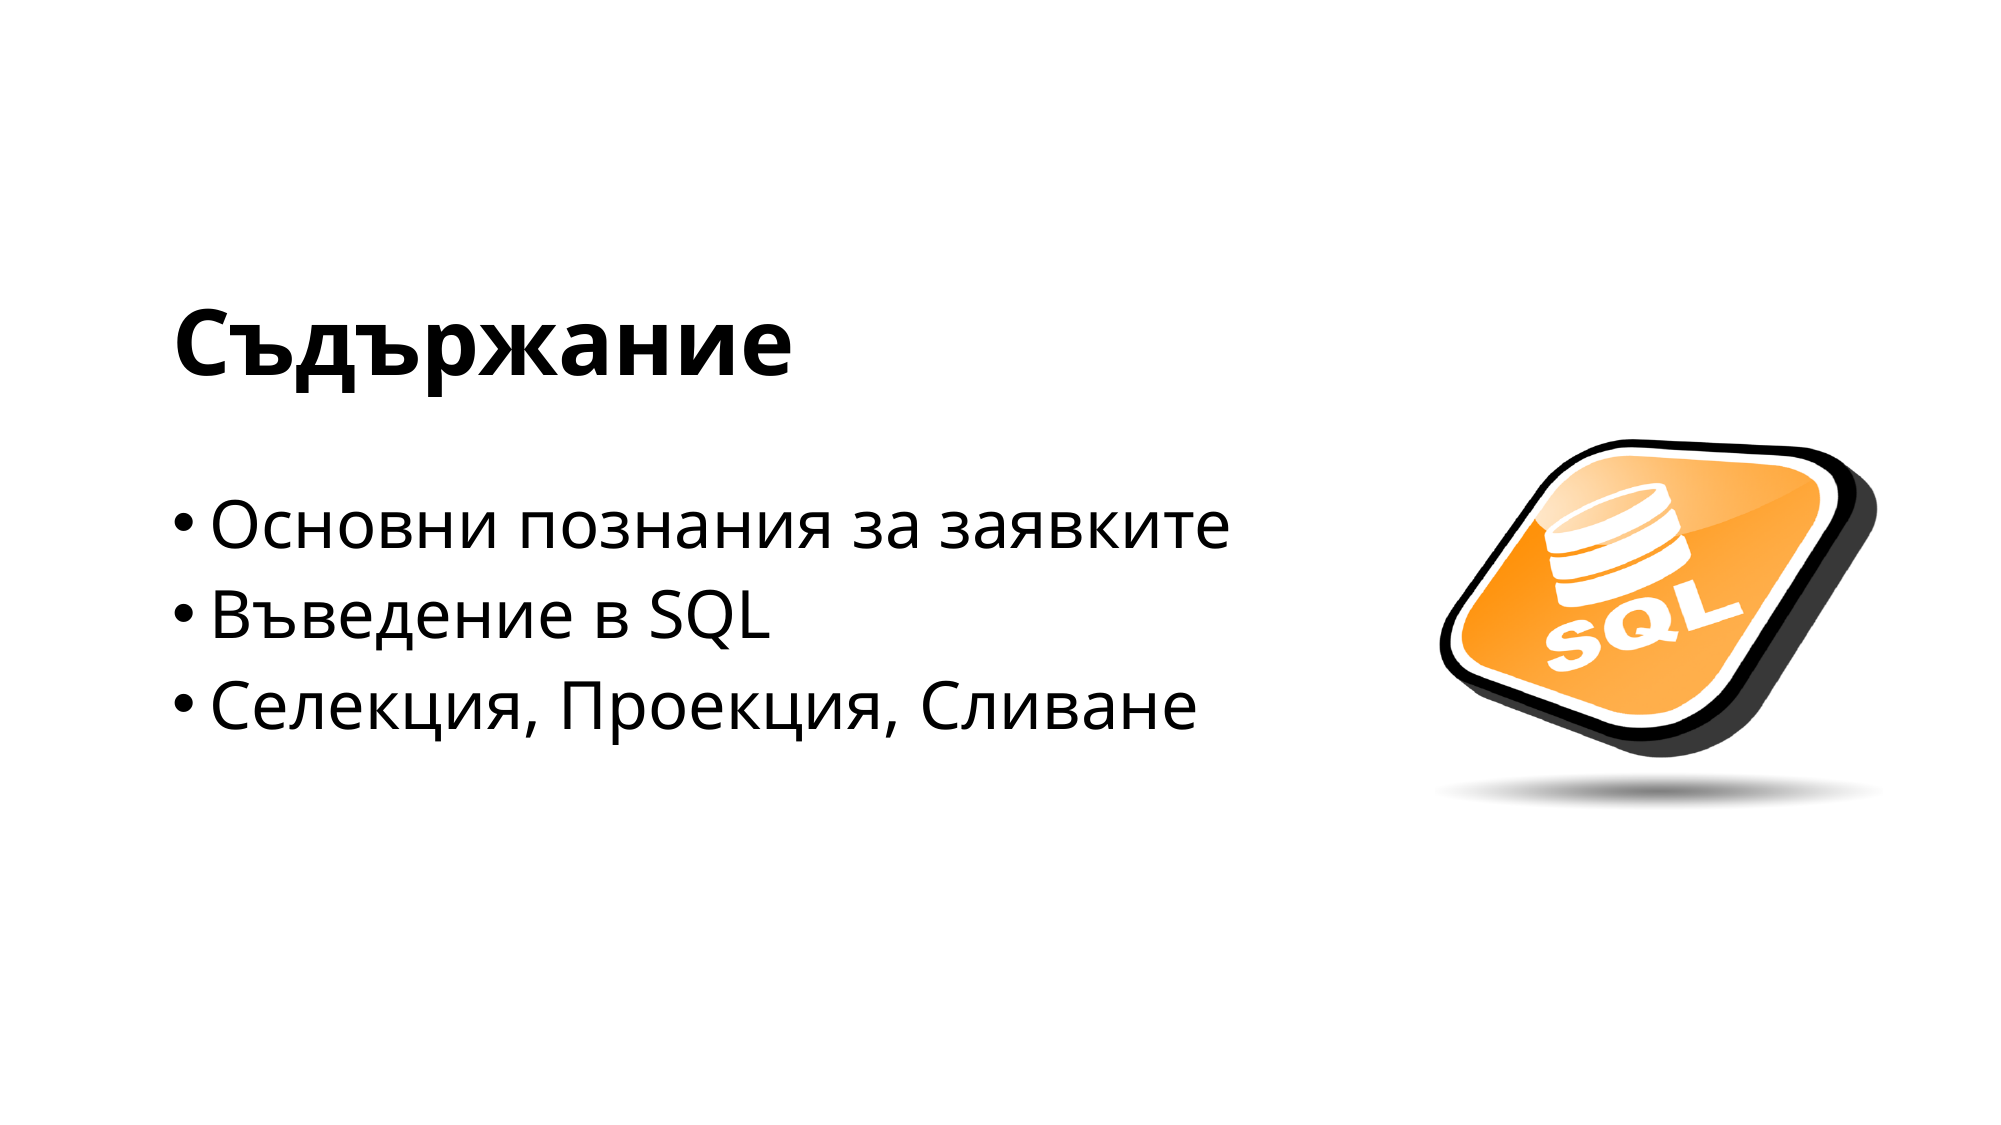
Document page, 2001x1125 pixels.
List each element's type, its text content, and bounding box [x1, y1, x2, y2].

title Съдържание [157, 237, 1883, 455]
picture [1435, 435, 1883, 821]
list Основни познания за заявките Въведение в SQL Селекция, Проекция, Сливане [157, 474, 1435, 820]
